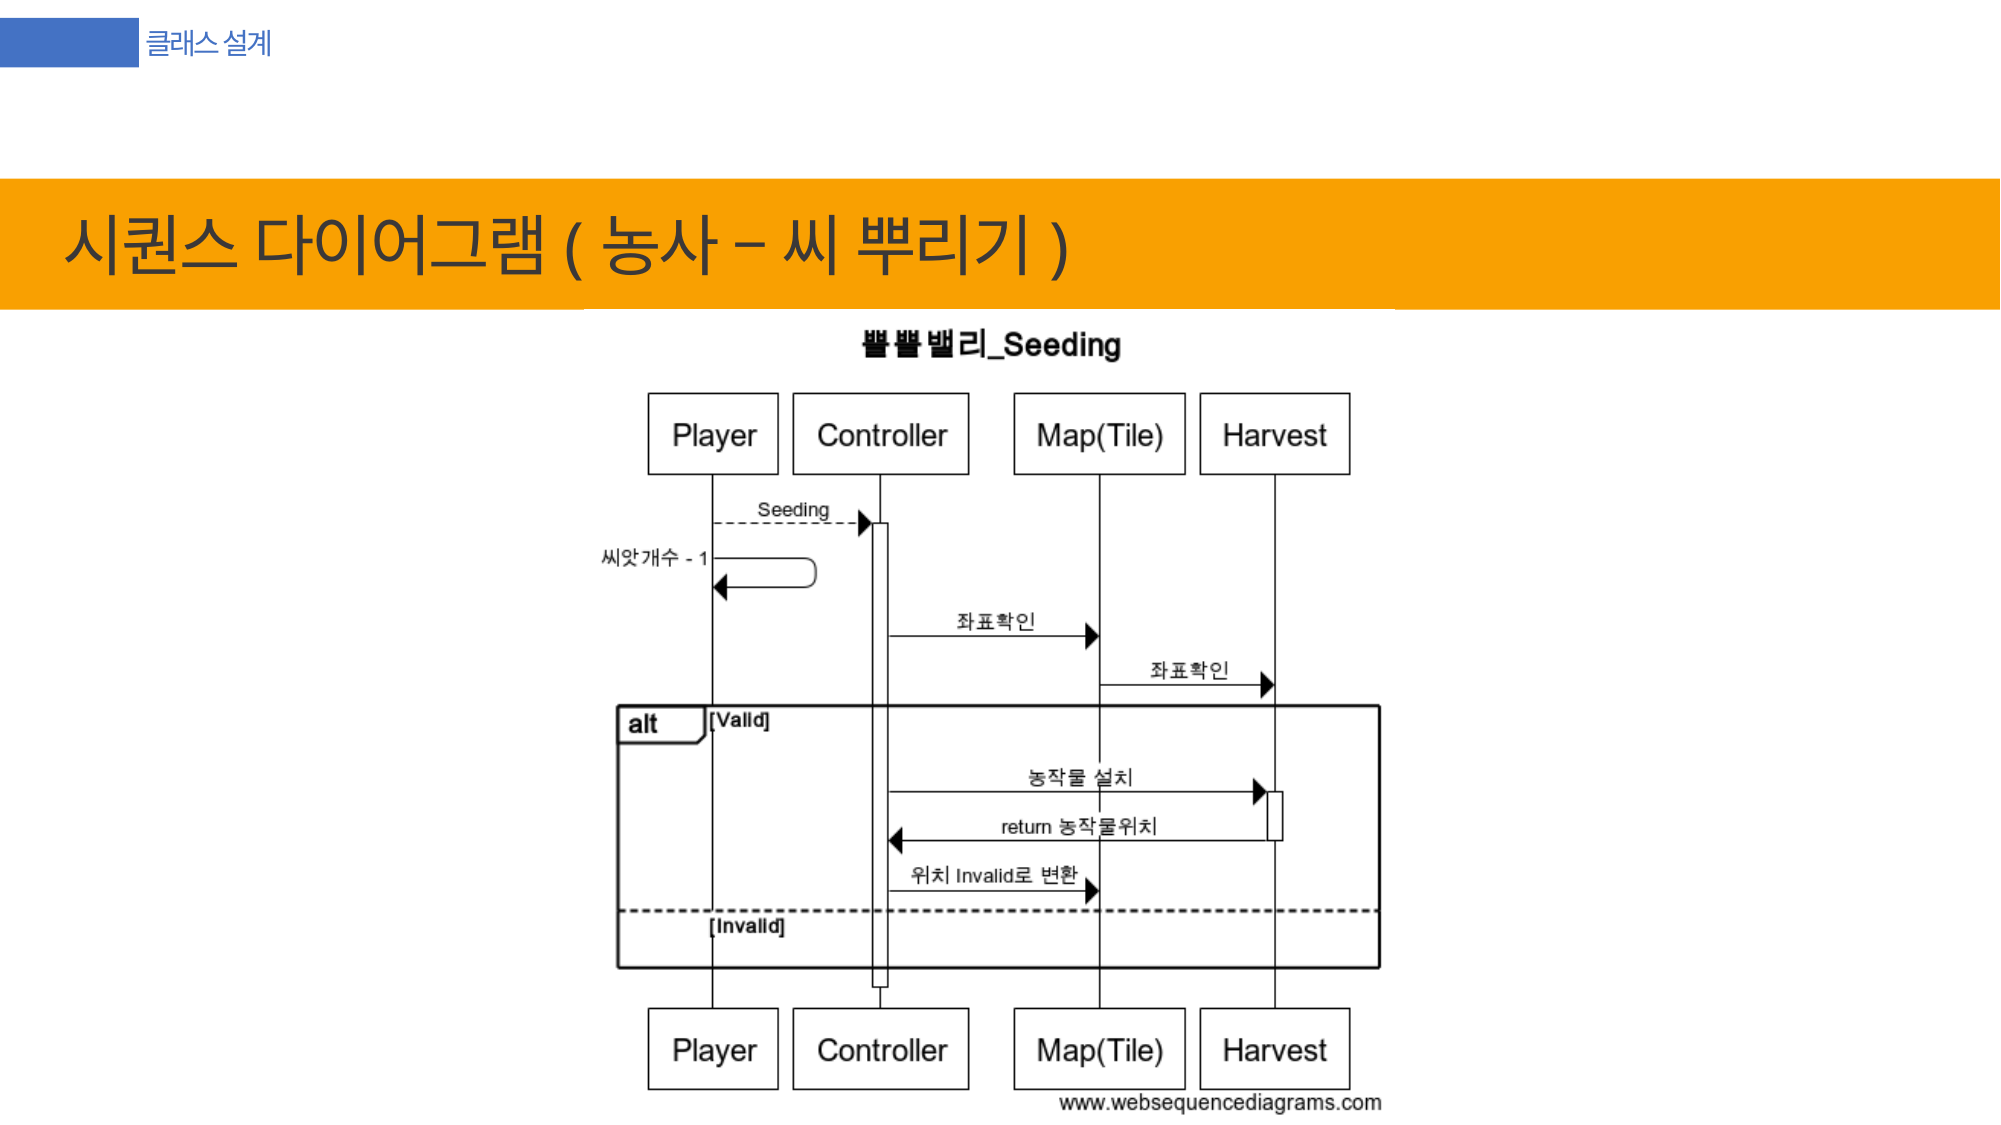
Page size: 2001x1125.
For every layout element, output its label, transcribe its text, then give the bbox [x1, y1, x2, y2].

text_box * 쁠쁠 * [0, 17, 139, 68]
text_box [0, 177, 2000, 311]
text_box 클래스 설계 [139, 17, 289, 68]
text_box 시퀀스 다이어그램(농사 – 씨 뿌리기) [48, 196, 1085, 291]
picture [584, 309, 1395, 1125]
